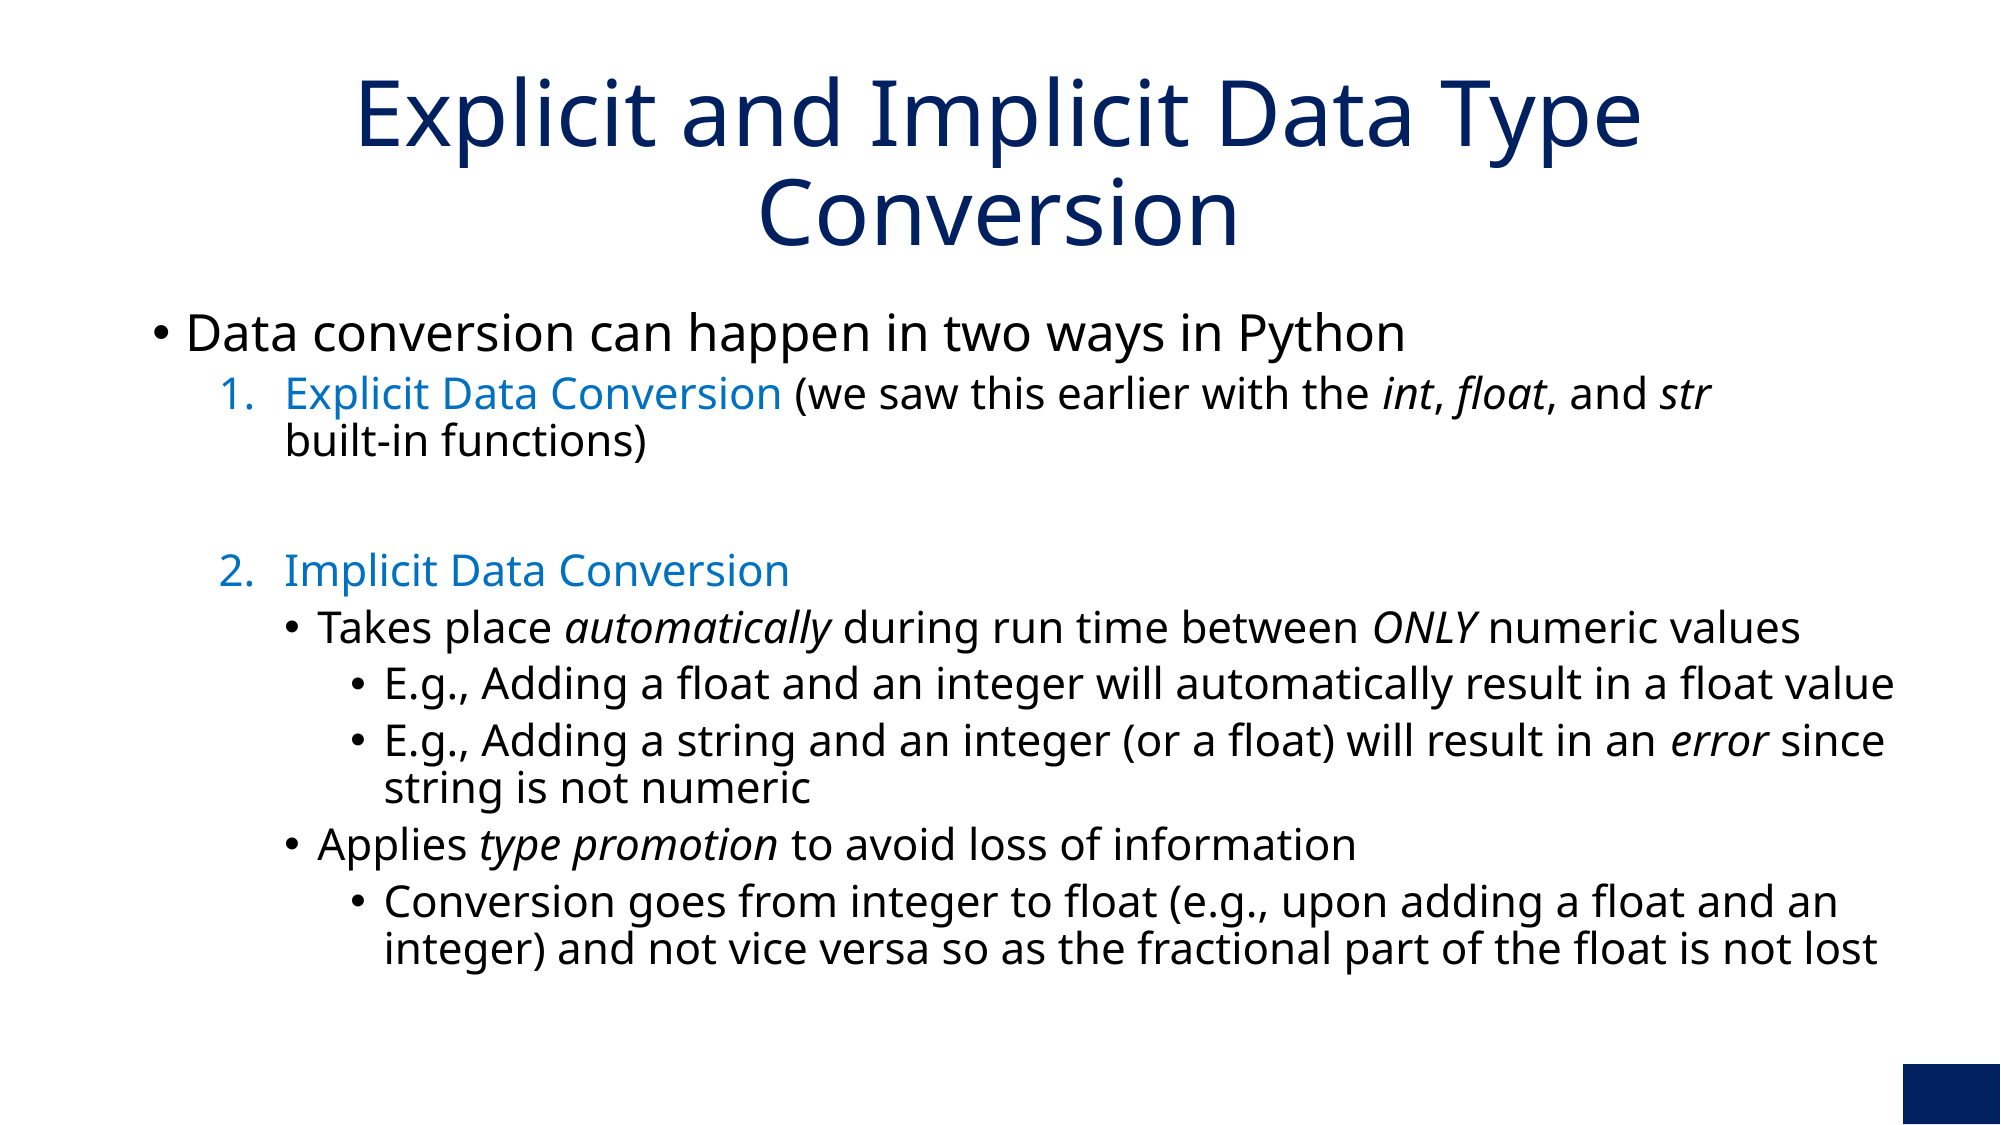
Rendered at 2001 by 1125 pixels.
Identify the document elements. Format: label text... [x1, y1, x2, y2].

title Explicit and Implicit Data Type Conversion [137, 57, 1863, 276]
slide_number [1903, 1064, 2000, 1125]
list Data conversion can happen in two ways in Python Explicit Data Conversion (we saw this earlier with the int, float, and str built-in functions) Implicit Data Conversion Takes place automatically during run time between ONLY numeric values E.g., Adding a float and an integer will automatically result in a float value E.g., Adding a string and an integer (or a float) will result in an error since string is not numeric Applies type promotion to avoid loss of information Conversion goes from integer to float (e.g., upon adding a float and an integer) and not vice versa so as the fractional part of the float is not lost [137, 299, 1928, 1070]
